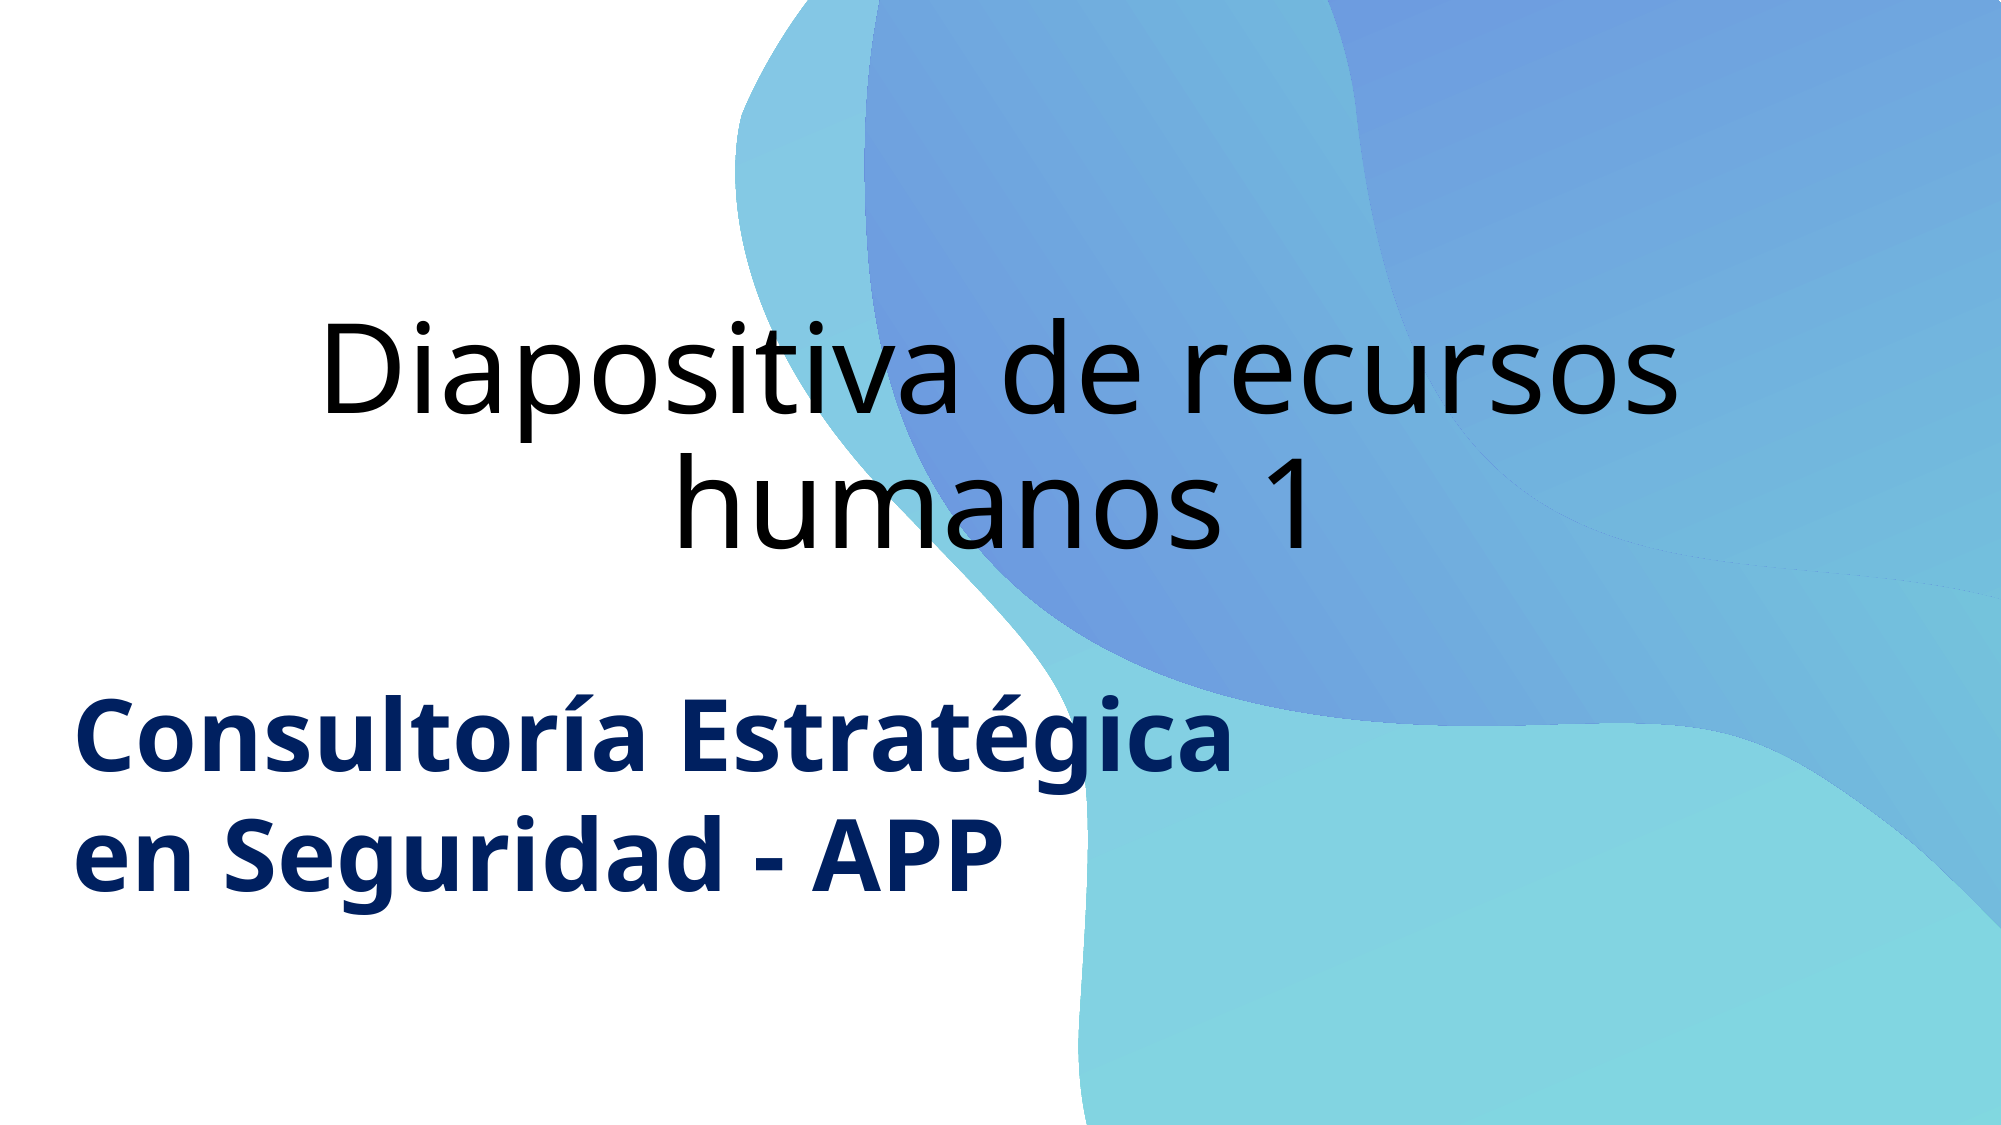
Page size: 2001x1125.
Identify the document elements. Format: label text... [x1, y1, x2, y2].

text_box Consultoría Estratégica en Seguridad - APP [72, 671, 796, 912]
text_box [796, 0, 2000, 1125]
title Diapositiva de recursos humanos 1 [249, 184, 796, 576]
